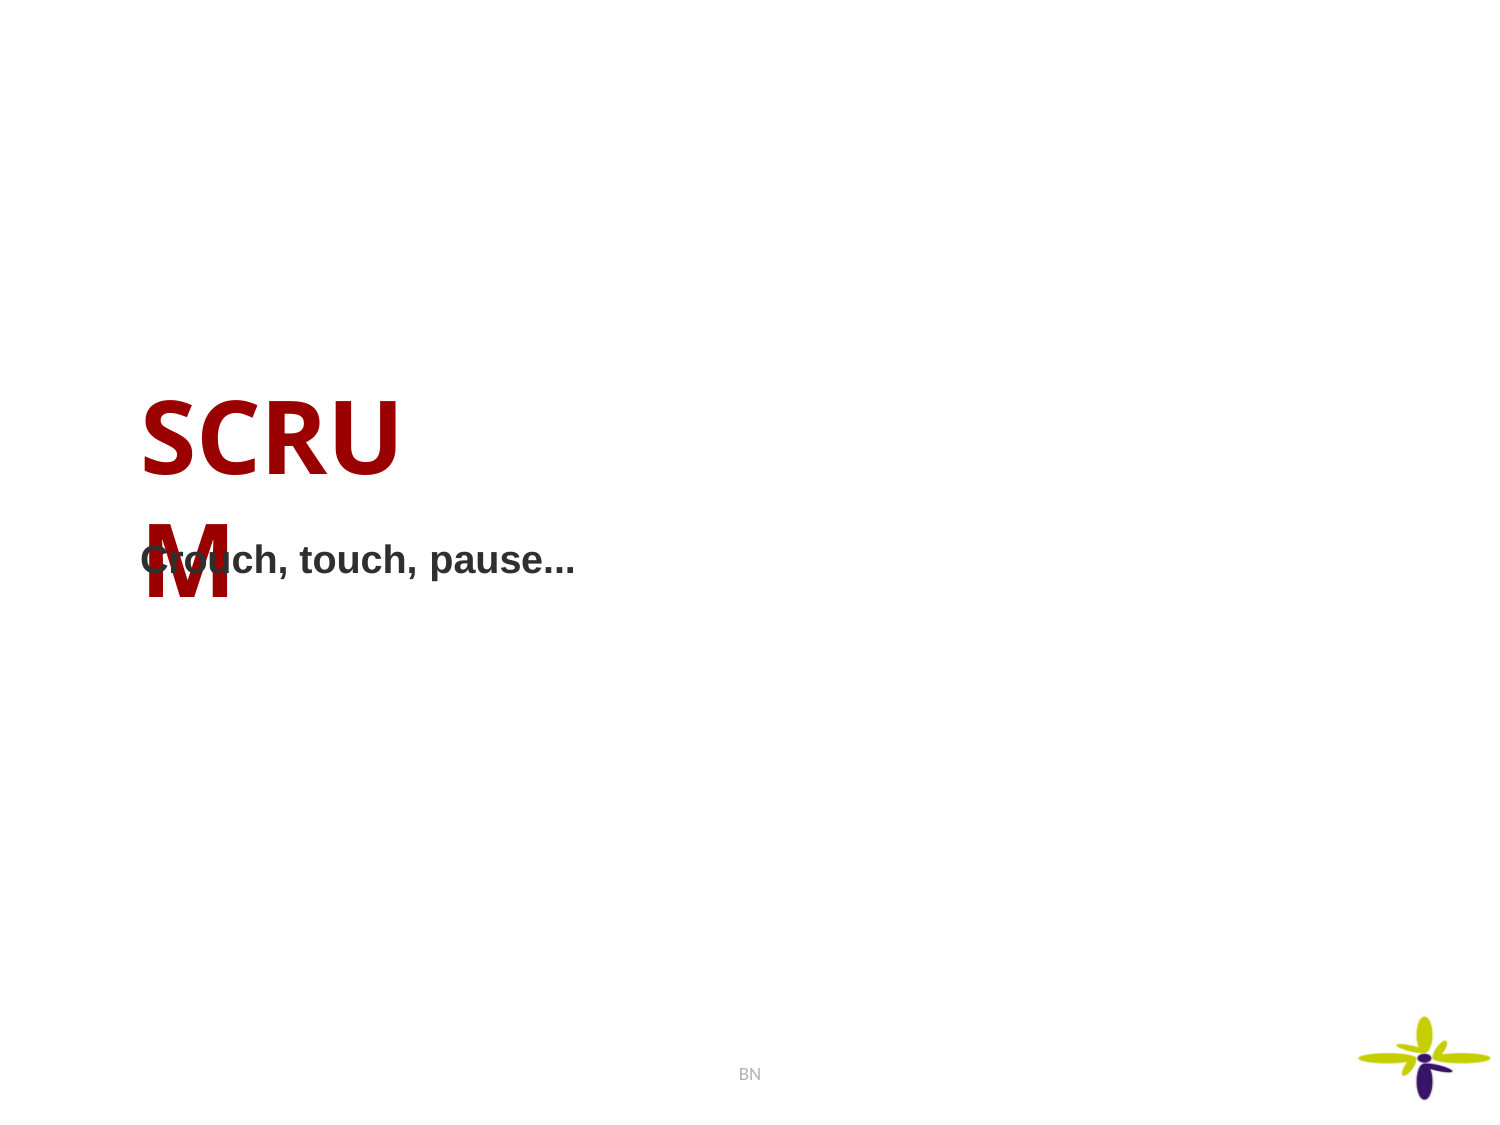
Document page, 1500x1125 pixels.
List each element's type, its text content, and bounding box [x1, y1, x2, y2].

footer BN [496, 1042, 1004, 1103]
picture [1337, 1012, 1500, 1107]
text_box Crouch, touch, pause... [137, 531, 700, 581]
title SCRUM [137, 581, 436, 618]
title SCRUM [137, 370, 436, 531]
